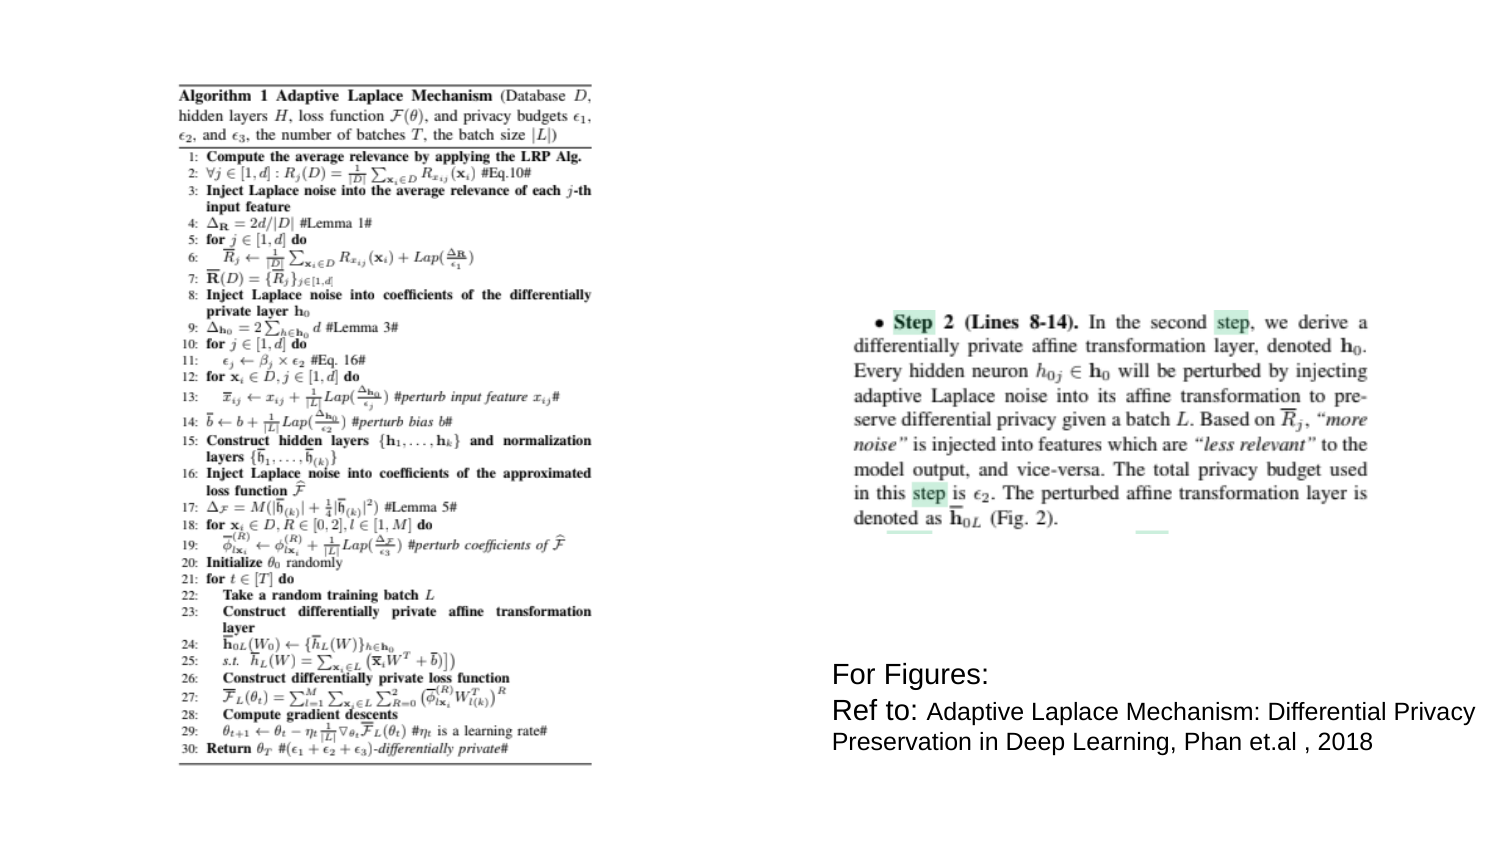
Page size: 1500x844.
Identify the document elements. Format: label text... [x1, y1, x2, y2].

picture [173, 66, 627, 777]
text_box For Figures: Ref to: Adaptive Laplace Mechanism: Differential Privacy Preservation in Deep Learning, Phan et.al , 2018 [816, 640, 1500, 836]
picture [848, 309, 1377, 534]
